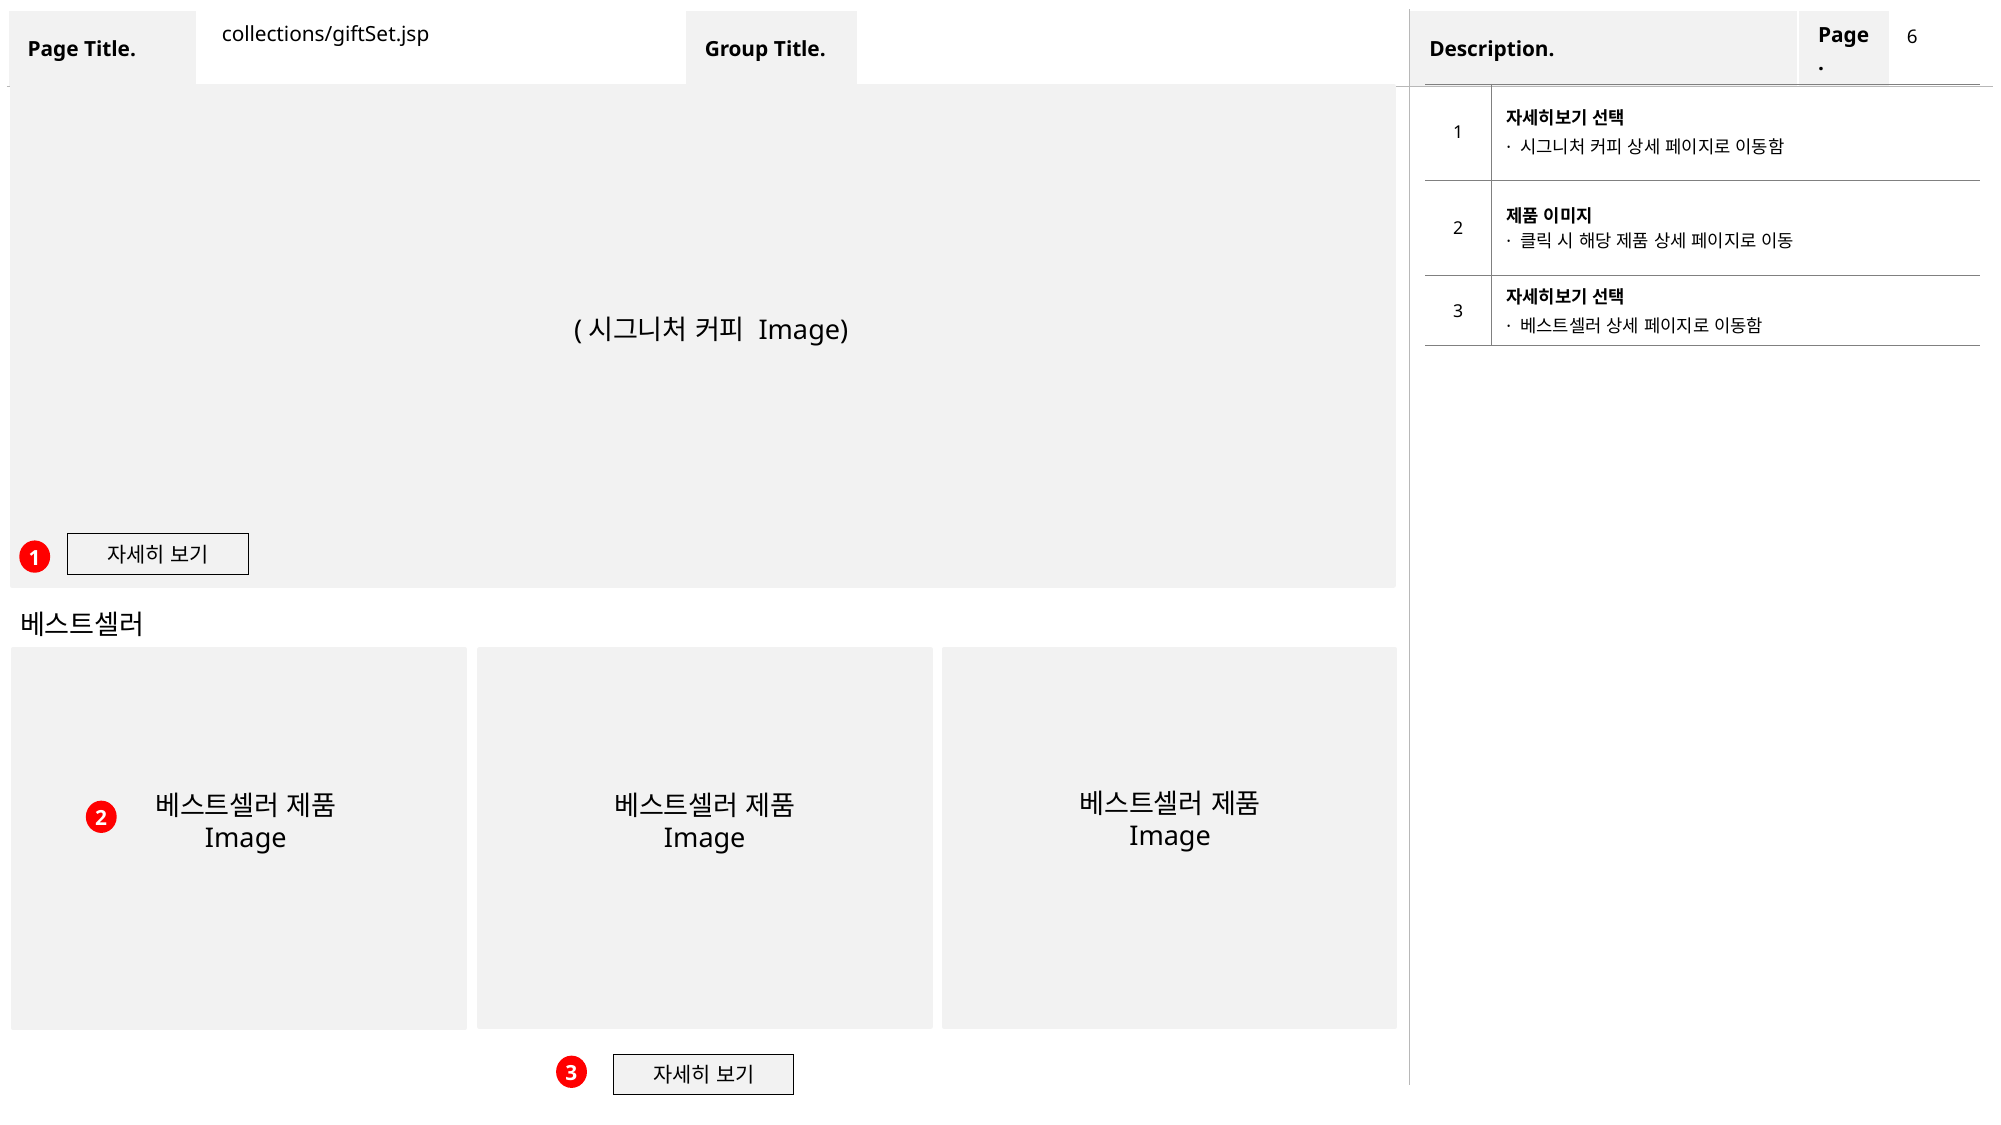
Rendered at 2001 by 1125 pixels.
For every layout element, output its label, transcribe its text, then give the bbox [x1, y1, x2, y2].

text_box collections/giftSet.jsp [207, 13, 664, 54]
text_box 자세히 보기 [613, 1054, 794, 1095]
text_box [11, 647, 467, 1030]
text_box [550, 1051, 588, 1093]
text_box 자세히 보기 [67, 533, 249, 575]
text_box (시그니처 커피 Image) [559, 304, 873, 353]
table_cell 제품 이미지 · 클릭 시 해당 제품 상세 페이지로 이동 [1492, 181, 1980, 275]
text_box 베스트셀러 [0, 599, 172, 648]
text_box 12 [1891, 17, 2000, 58]
text_box 베스트셀러 제품 Image [587, 780, 822, 861]
table_cell 2 [1425, 181, 1491, 275]
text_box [80, 796, 118, 838]
text_box 베스트셀러 제품 Image [1053, 778, 1288, 859]
table_cell 자세히보기 선택 · 베스트셀러 상세 페이지로 이동함 [1492, 276, 1980, 345]
table_header 자세히보기 선택 · 시그니처 커피 상세 페이지로 이동함 [1492, 85, 1980, 180]
text_box [10, 84, 1396, 588]
text_box [477, 647, 933, 1029]
text_box [942, 647, 1397, 1029]
text_box 베스트셀러 제품 Image [128, 780, 363, 861]
table_cell 3 [1425, 276, 1491, 345]
table_header 1 [1425, 85, 1491, 180]
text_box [13, 536, 52, 578]
